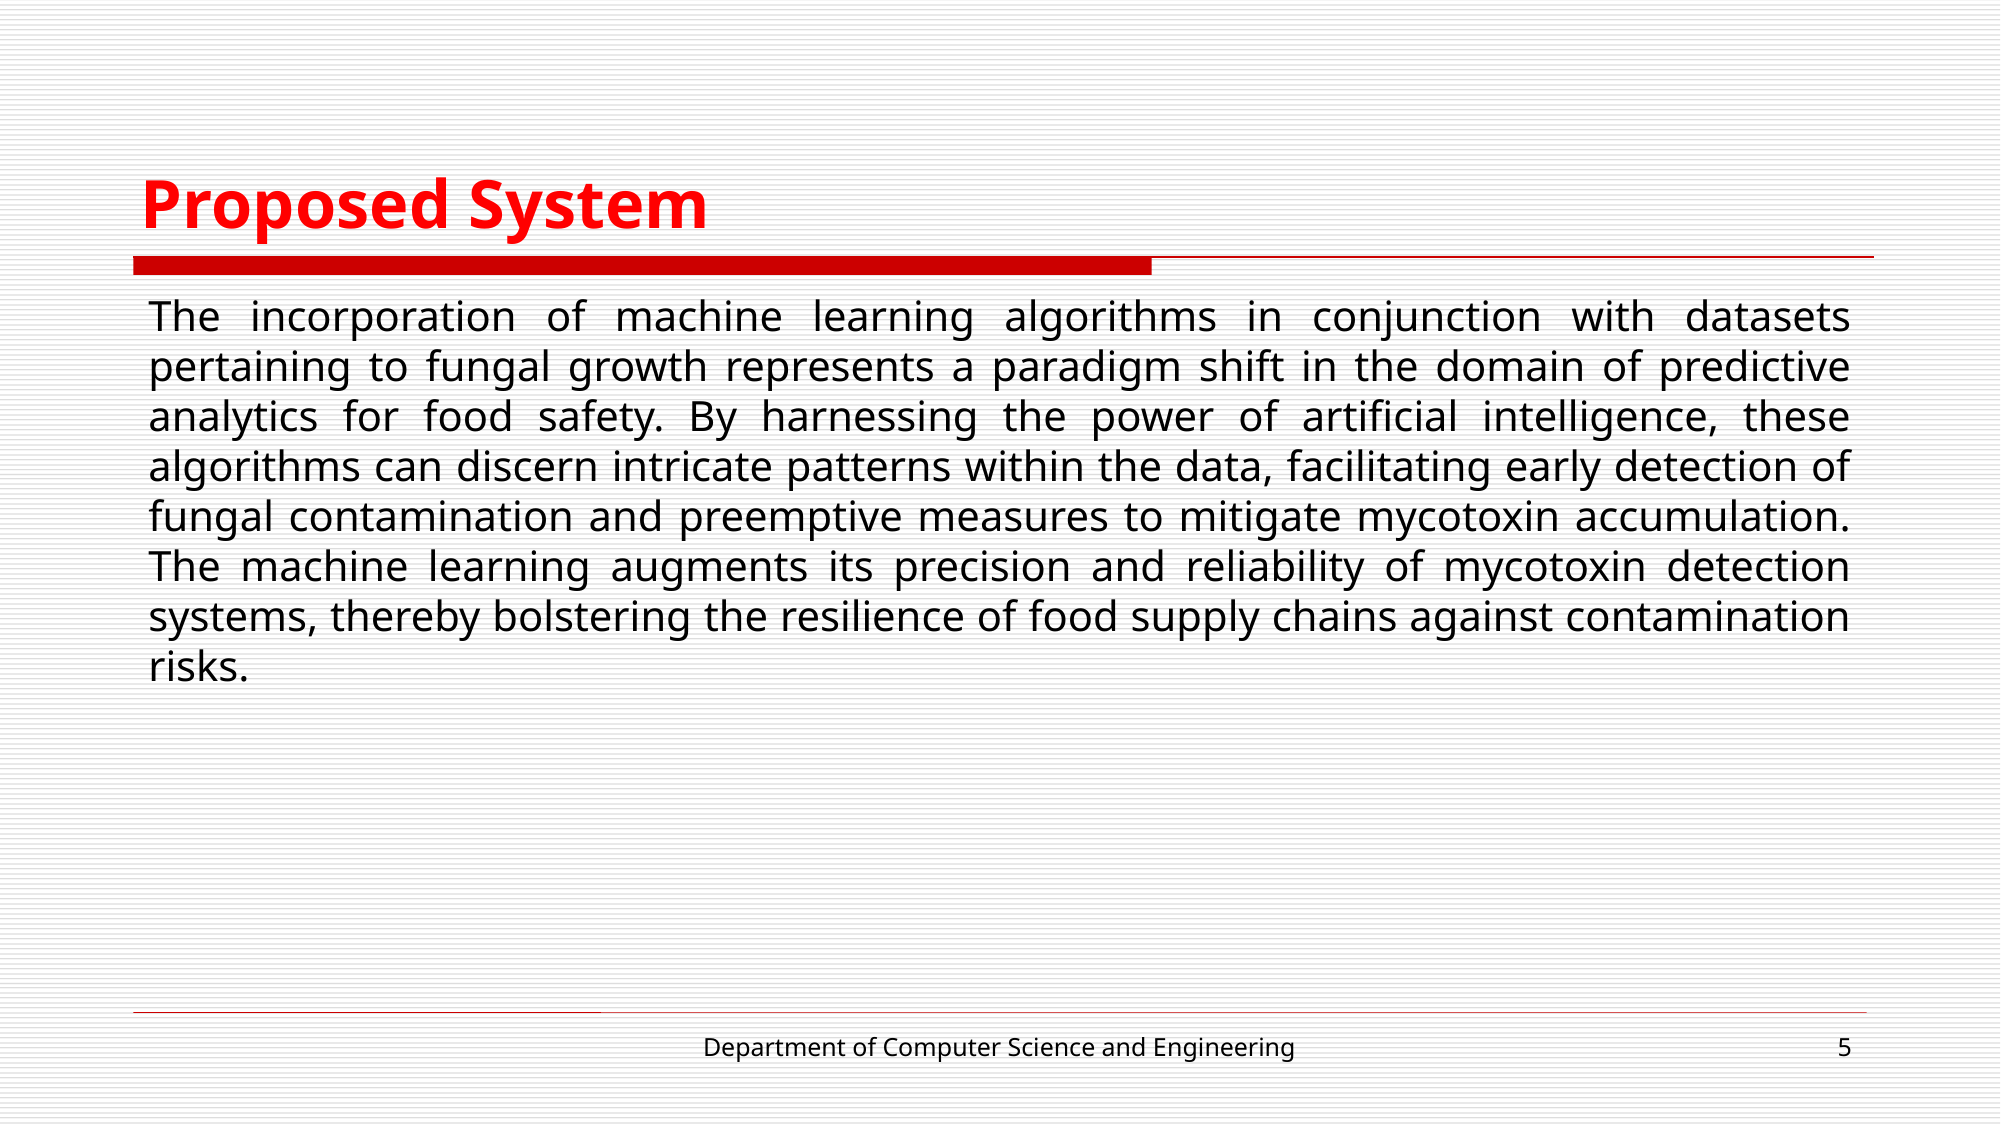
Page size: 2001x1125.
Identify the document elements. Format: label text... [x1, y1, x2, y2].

footer Department of Computer Science and Engineering [683, 1024, 1317, 1103]
slide_number 5 [1433, 1024, 1867, 1103]
picture [0, 0, 2001, 1125]
title Proposed System [125, 50, 1876, 250]
list The incorporation of machine learning algorithms in conjunction with datasets pertaining to fungal growth represents a paradigm shift in the domain of predictive analytics for food safety. By harnessing the power of artificial intelligence, these algorithms can discern intricate patterns within the data, facilitating early detection of fungal contamination and preemptive measures to mitigate mycotoxin accumulation. The machine learning augments its precision and reliability of mycotoxin detection systems, thereby bolstering the resilience of food supply chains against contamination risks. [133, 282, 1867, 983]
